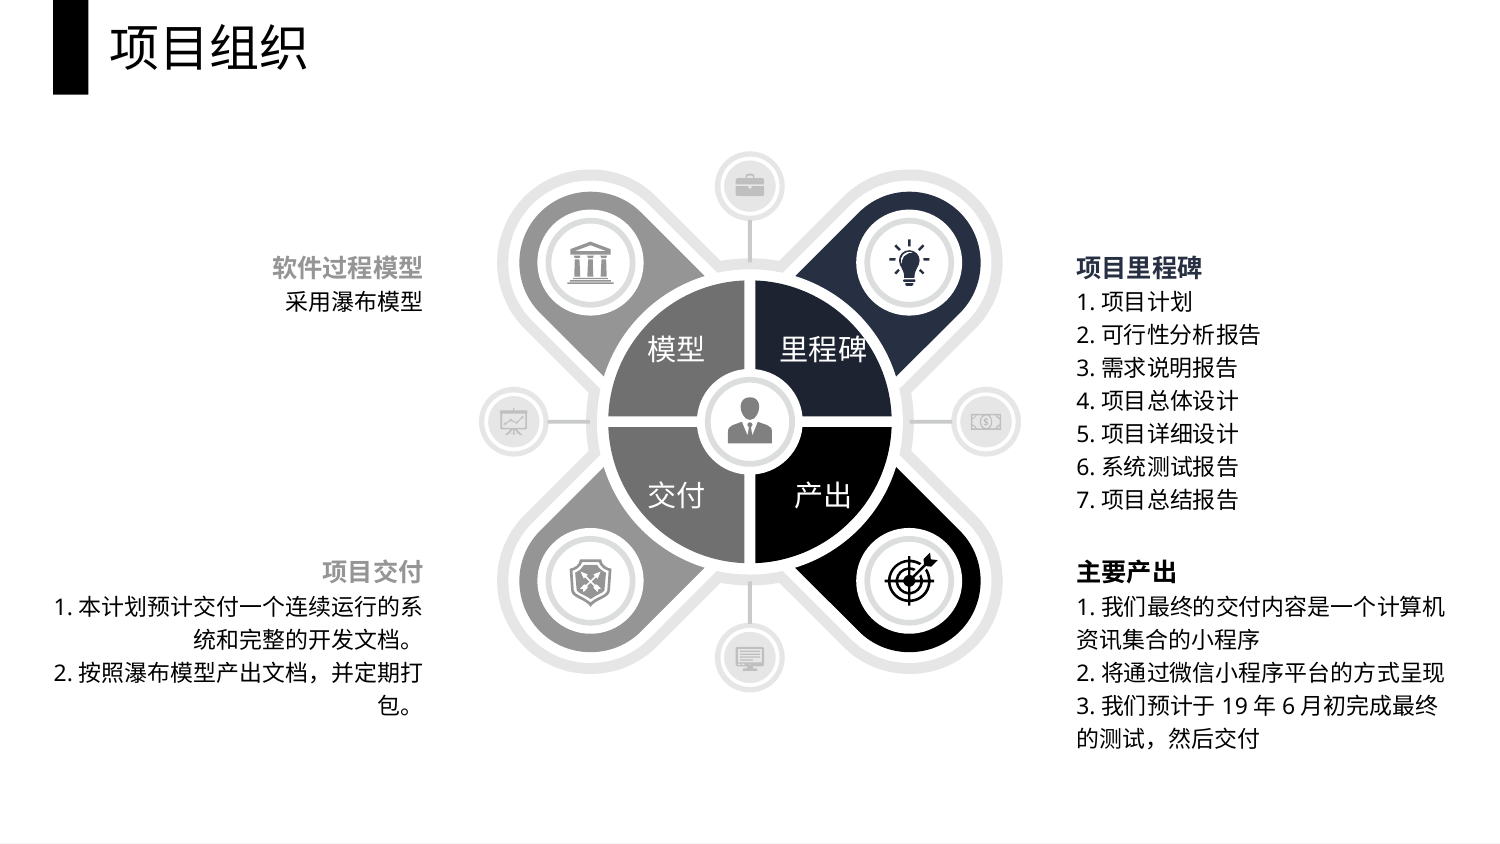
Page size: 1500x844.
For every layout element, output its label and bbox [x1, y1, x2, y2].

text_box [1064, 556, 1471, 777]
text_box [475, 147, 1025, 696]
text_box [29, 556, 436, 812]
text_box [52, 0, 385, 95]
text_box [29, 251, 436, 342]
text_box [1064, 251, 1471, 524]
